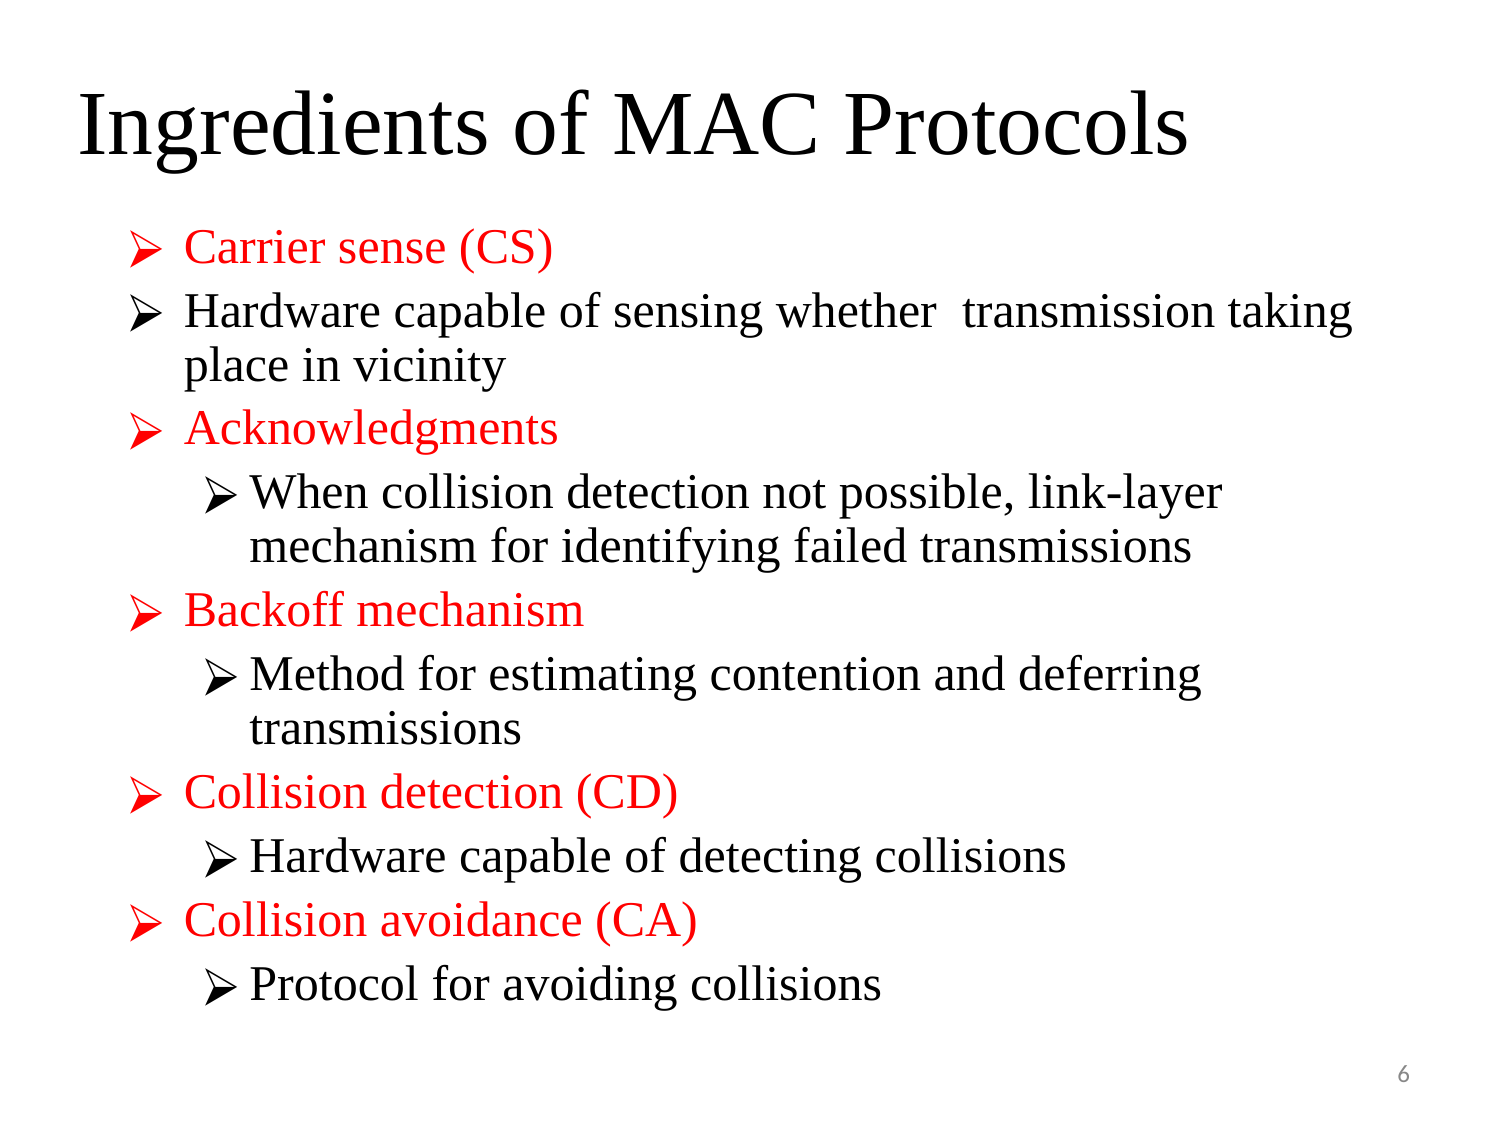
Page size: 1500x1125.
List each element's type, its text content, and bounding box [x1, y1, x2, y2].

list Carrier sense (CS) Hardware capable of sensing whether transmission taking place in vicinity Acknowledgments When collision detection not possible, link-layer mechanism for identifying failed transmissions Backoff mechanism Method for estimating contention and deferring transmissions Collision detection (CD) Hardware capable of detecting collisions Collision avoidance (CA) Protocol for avoiding collisions [112, 212, 1388, 1050]
title Ingredients of MAC Protocols [62, 62, 1425, 173]
slide_number 6 [1074, 1042, 1425, 1103]
